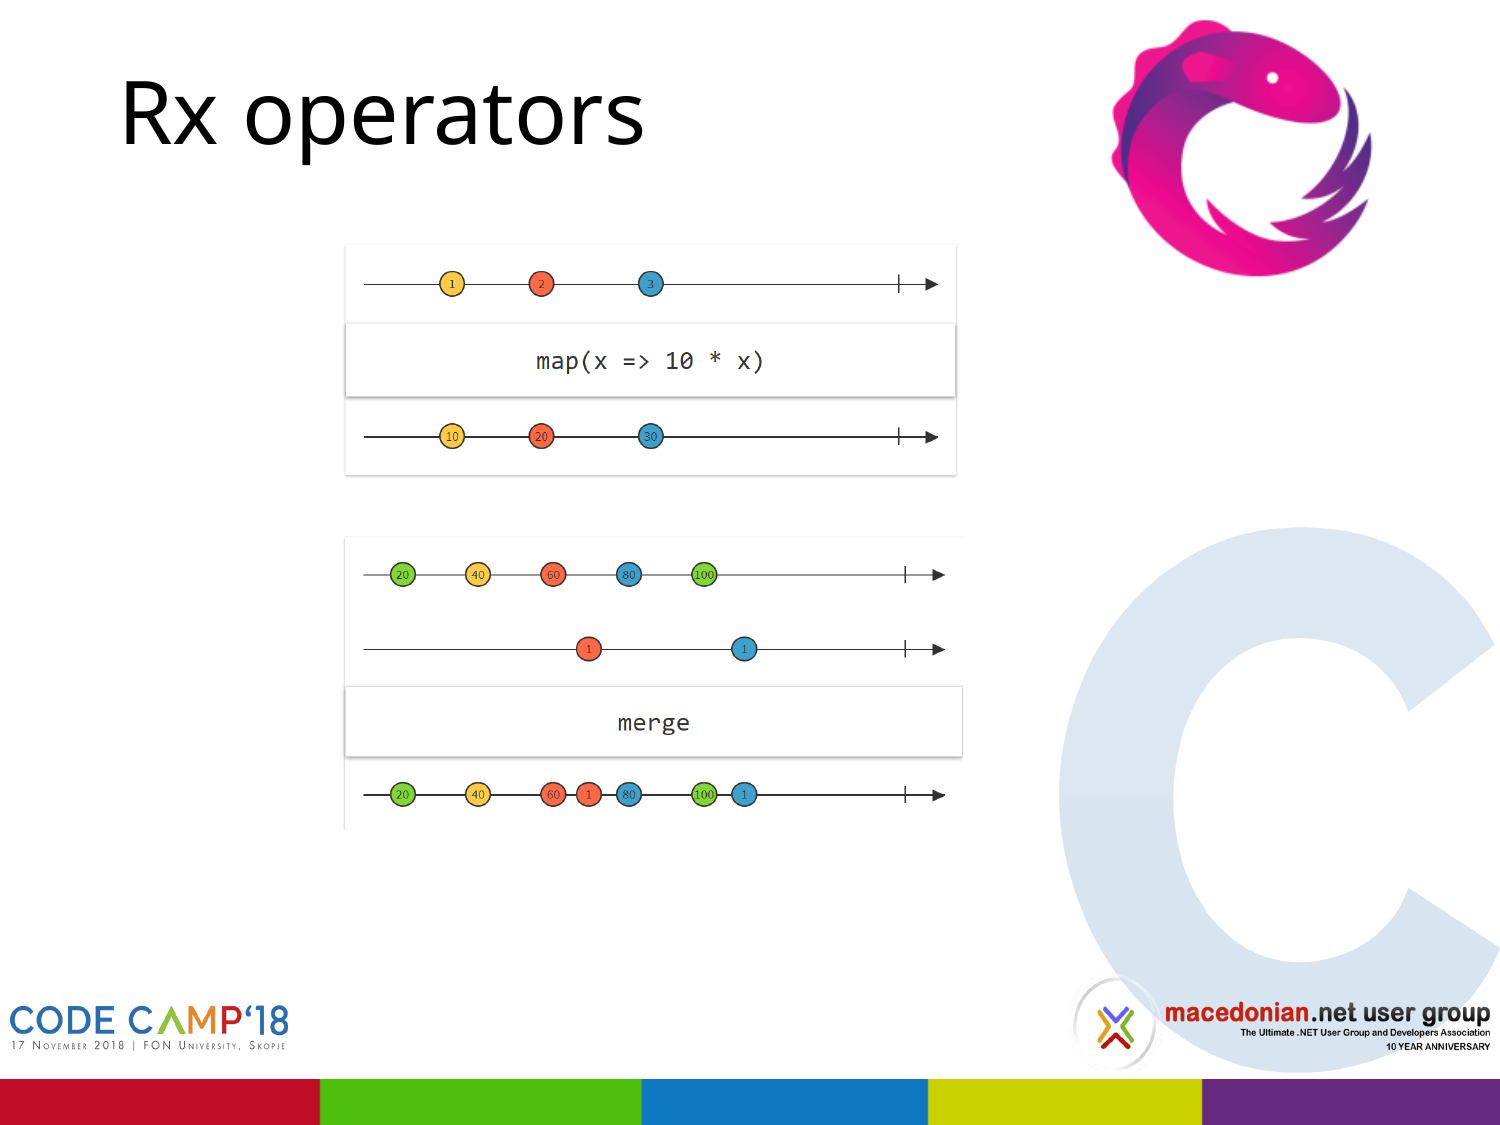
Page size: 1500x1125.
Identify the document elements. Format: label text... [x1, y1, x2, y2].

picture [1059, 527, 1500, 1075]
picture [10, 1005, 288, 1051]
picture [338, 243, 963, 484]
picture [1067, 19, 1412, 278]
picture [338, 535, 963, 830]
title Rx operators [103, 59, 1067, 278]
